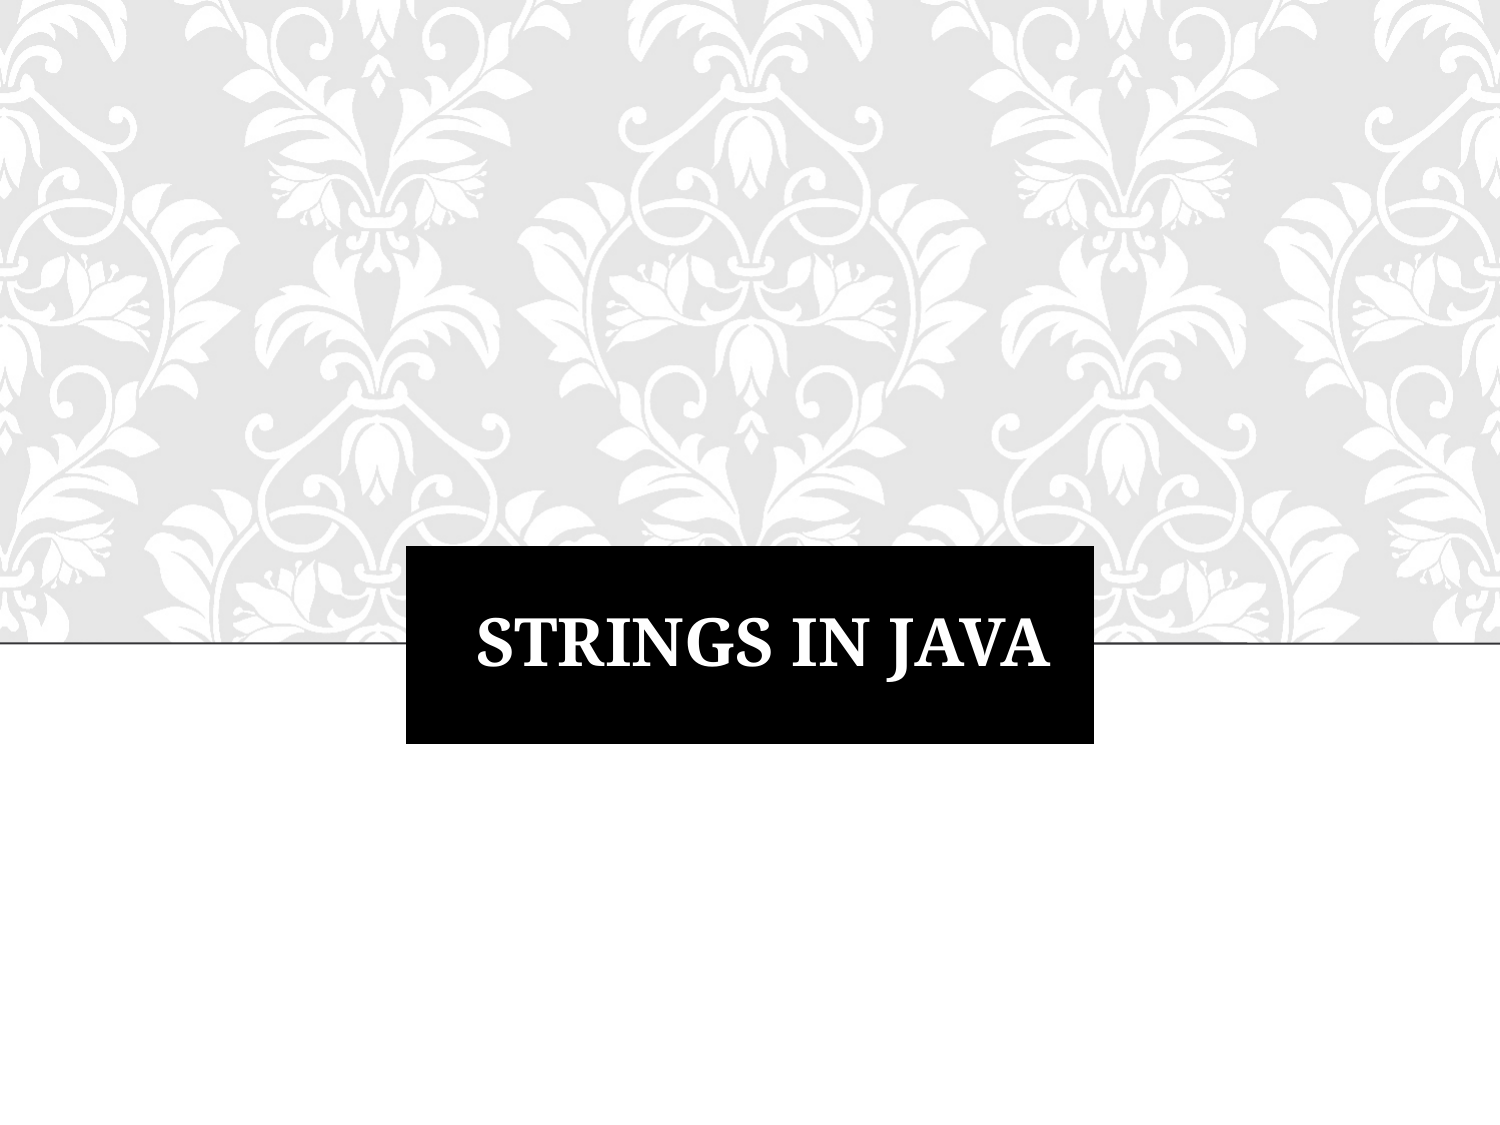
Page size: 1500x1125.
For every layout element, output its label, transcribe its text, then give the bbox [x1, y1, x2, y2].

title STRINGS IN JAVA [399, 519, 1129, 688]
